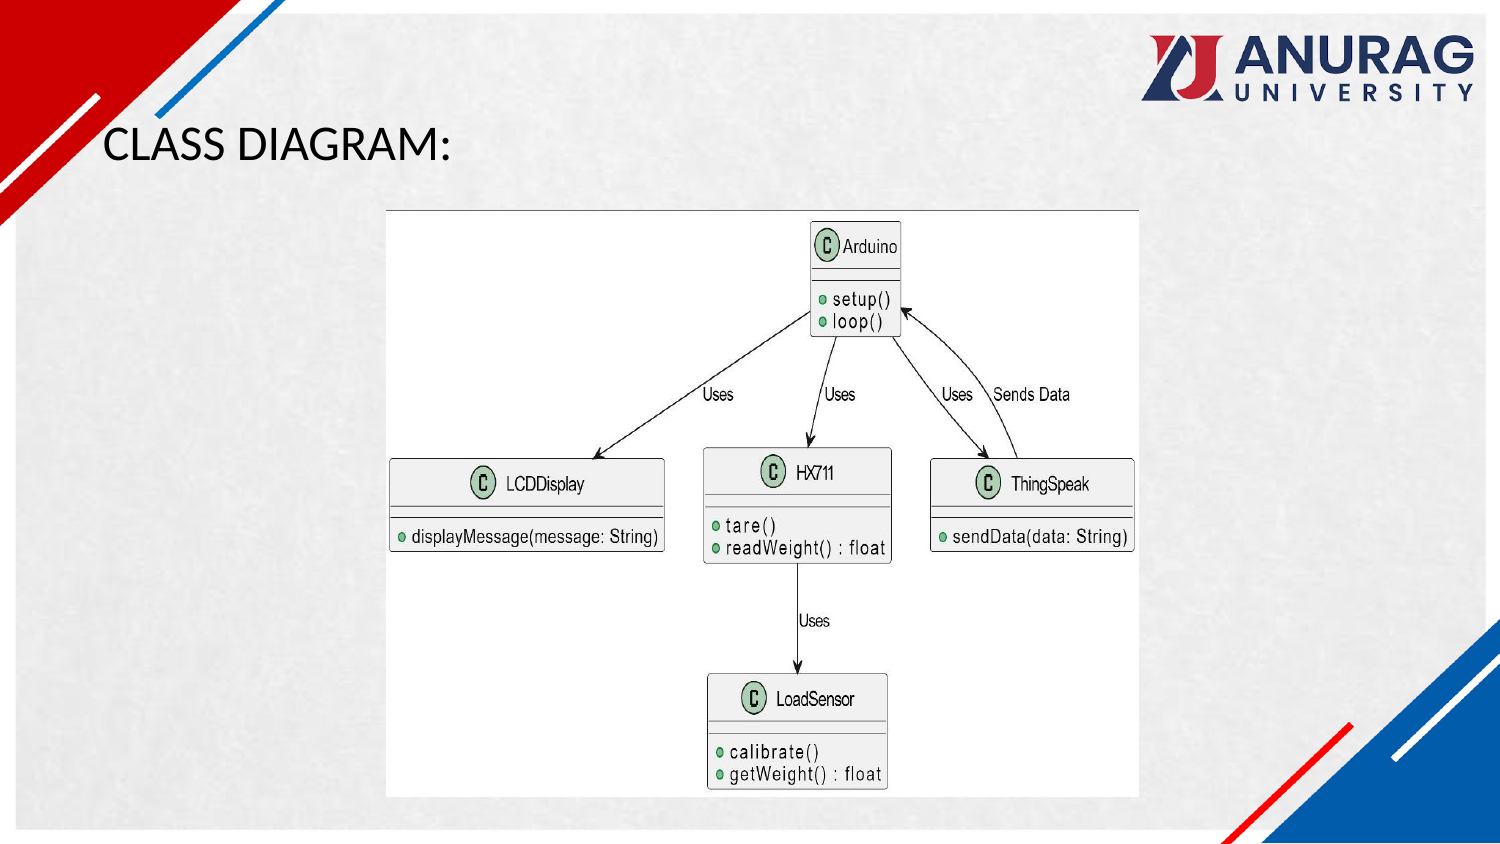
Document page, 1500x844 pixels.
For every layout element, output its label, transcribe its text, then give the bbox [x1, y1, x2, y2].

picture [0, 0, 1500, 844]
title CLASS DIAGRAM: [87, 70, 1438, 212]
